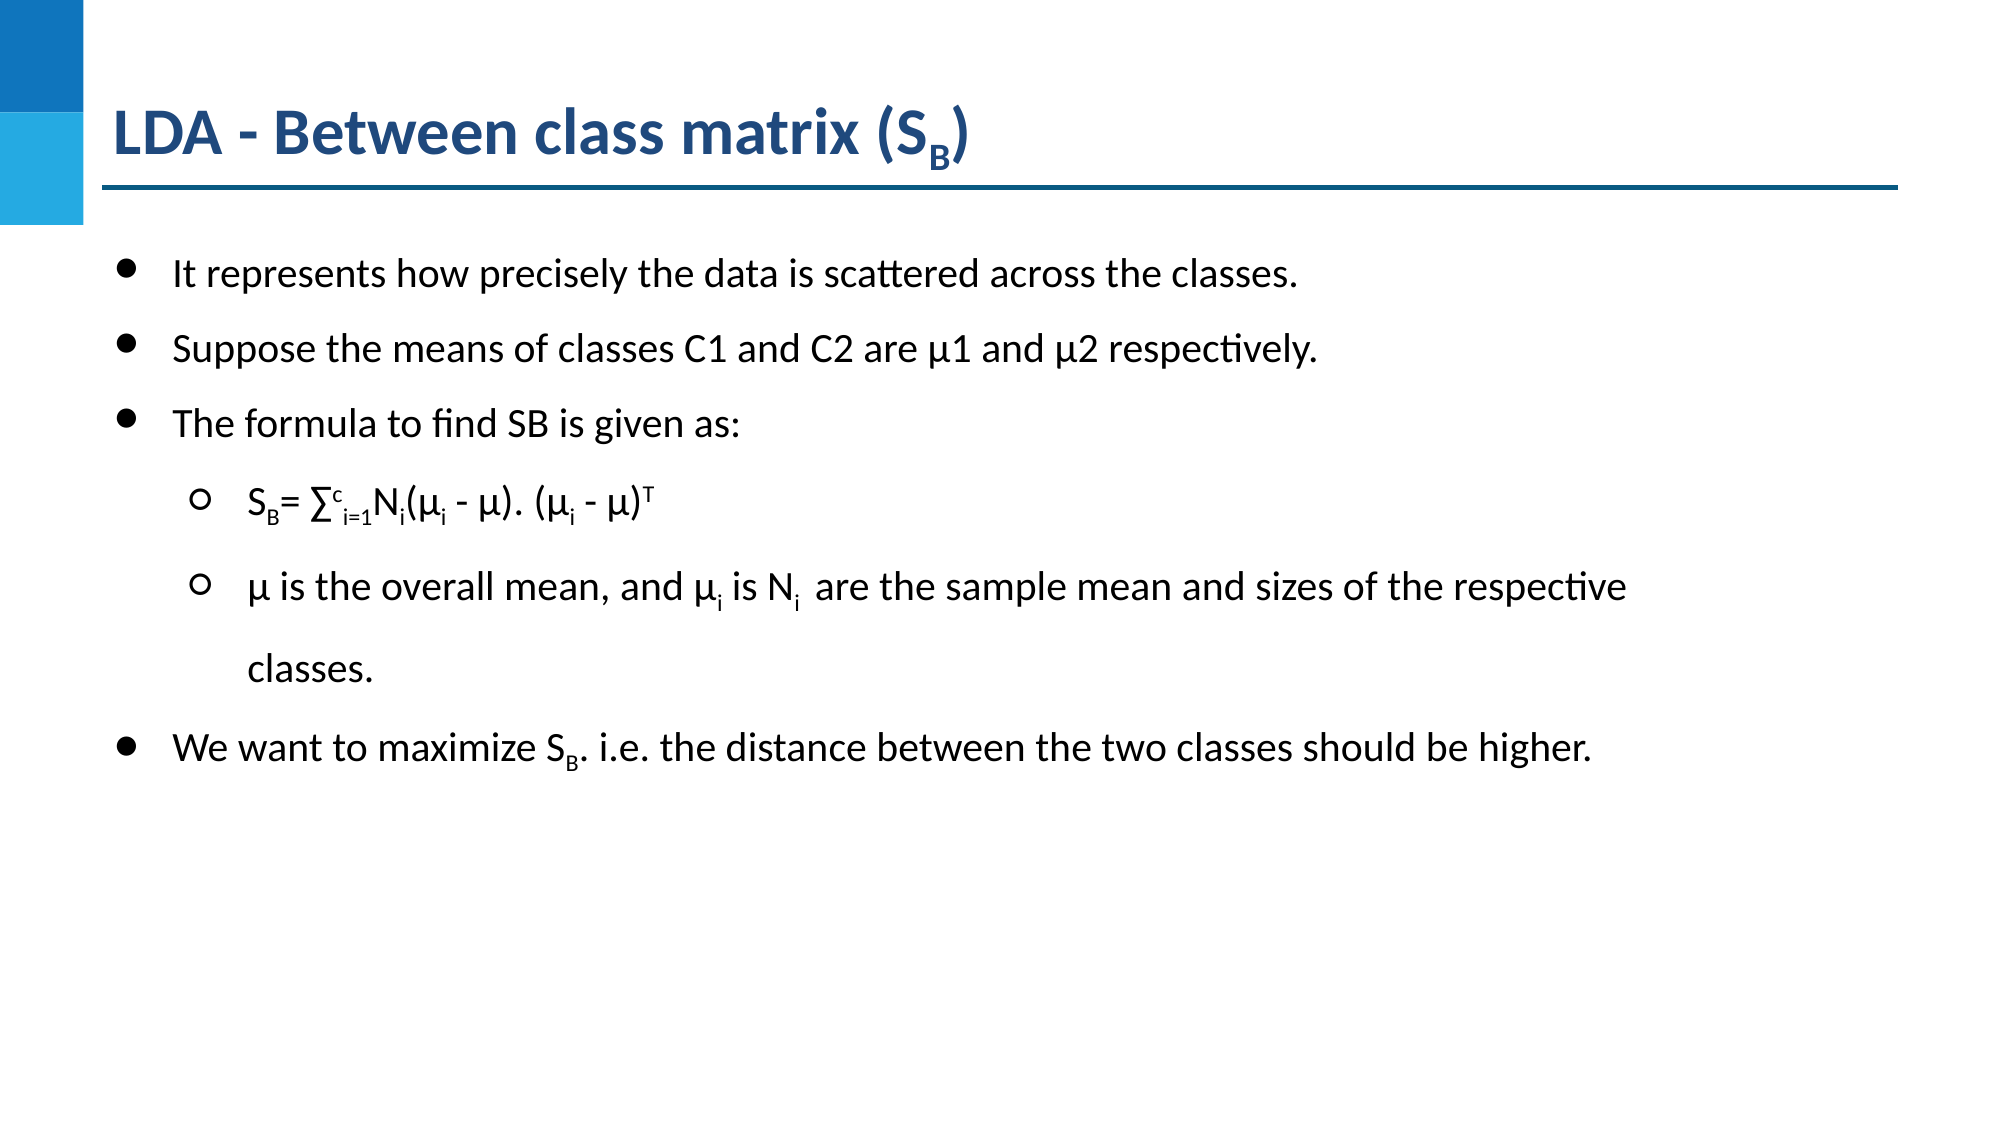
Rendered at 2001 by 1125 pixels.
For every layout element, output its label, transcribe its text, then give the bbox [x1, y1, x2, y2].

text_box LDA - Between class matrix (SB) [111, 84, 1907, 182]
text_box It represents how precisely the data is scattered across the classes. Suppose the means of classes C1 and C2 are μ1 and μ2 respectively. The formula to find SB is given as: SB= ∑ci=1Ni(μi - μ). (μi - μ)T μ is the overall mean, and μi is Ni are the sample mean and sizes of the respective classes. We want to maximize SB. i.e. the distance between the two classes should be higher. [82, 205, 1755, 867]
